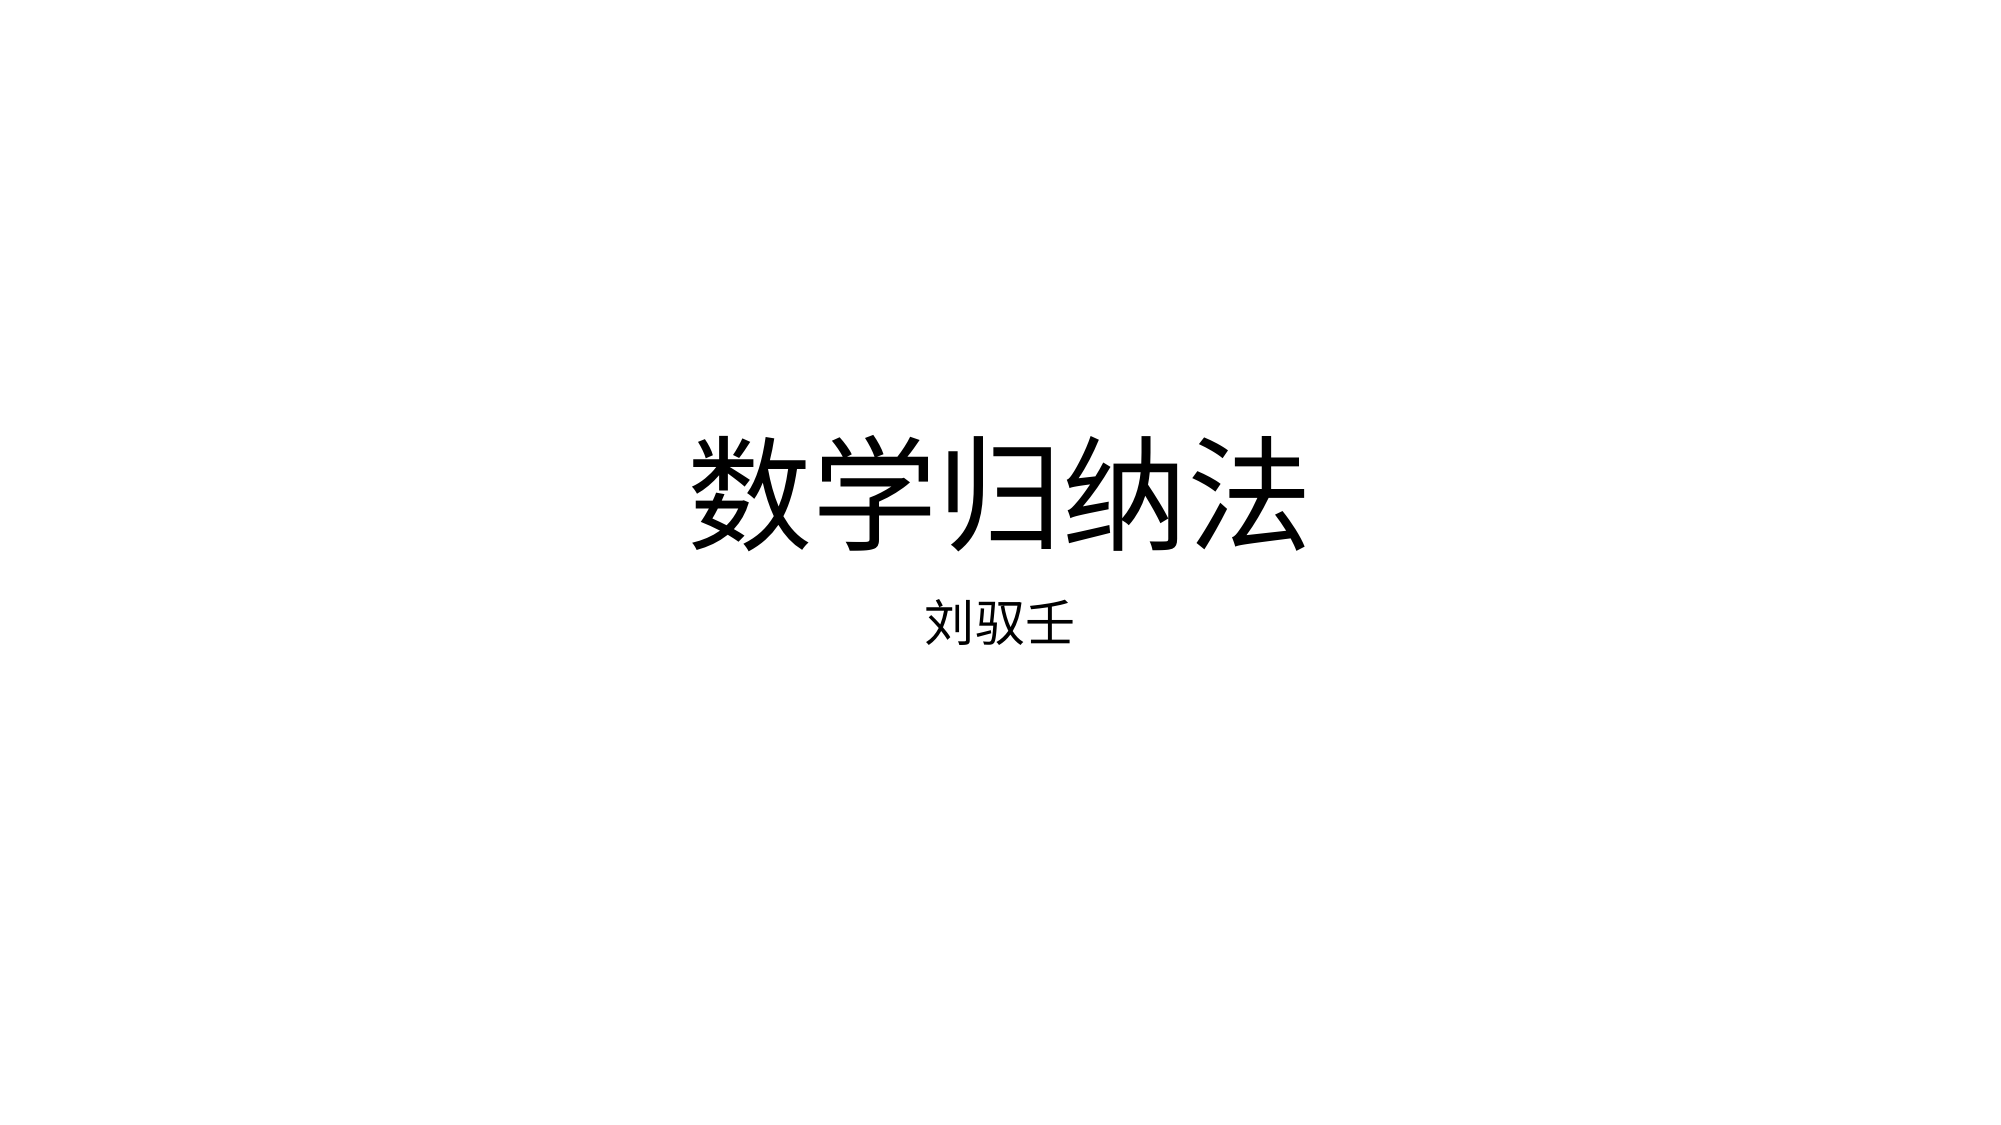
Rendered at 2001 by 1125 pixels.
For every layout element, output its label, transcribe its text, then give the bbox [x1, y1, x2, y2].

subtitle 刘驭壬 [249, 590, 1750, 863]
title 数学归纳法 [249, 398, 1750, 576]
